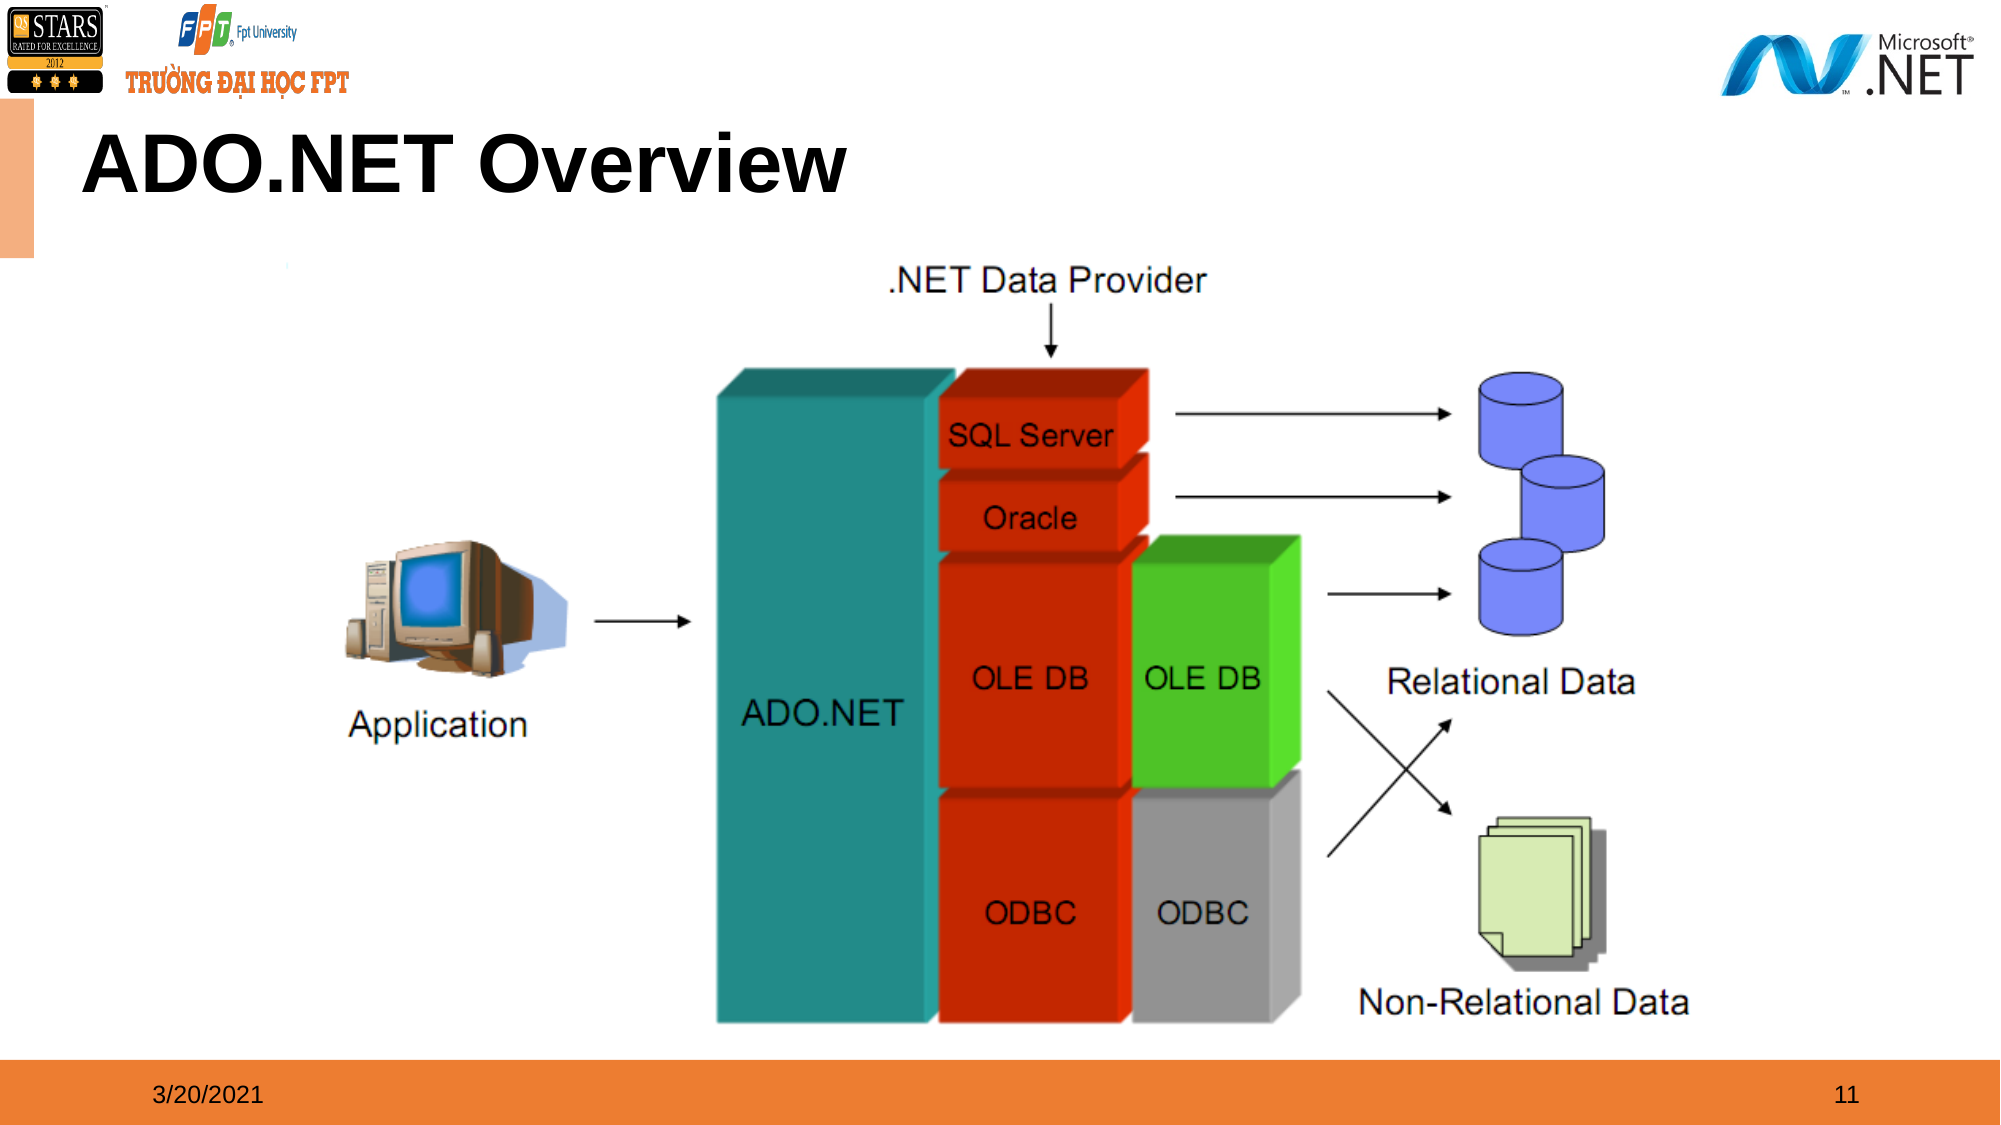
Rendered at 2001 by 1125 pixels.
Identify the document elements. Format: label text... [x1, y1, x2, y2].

picture [1685, 0, 2001, 129]
slide_number ‹#› [1424, 1063, 1875, 1123]
picture [7, 4, 349, 99]
text_box ADO.NET Overview [65, 118, 1895, 213]
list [265, 230, 1695, 1045]
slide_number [137, 1063, 588, 1123]
